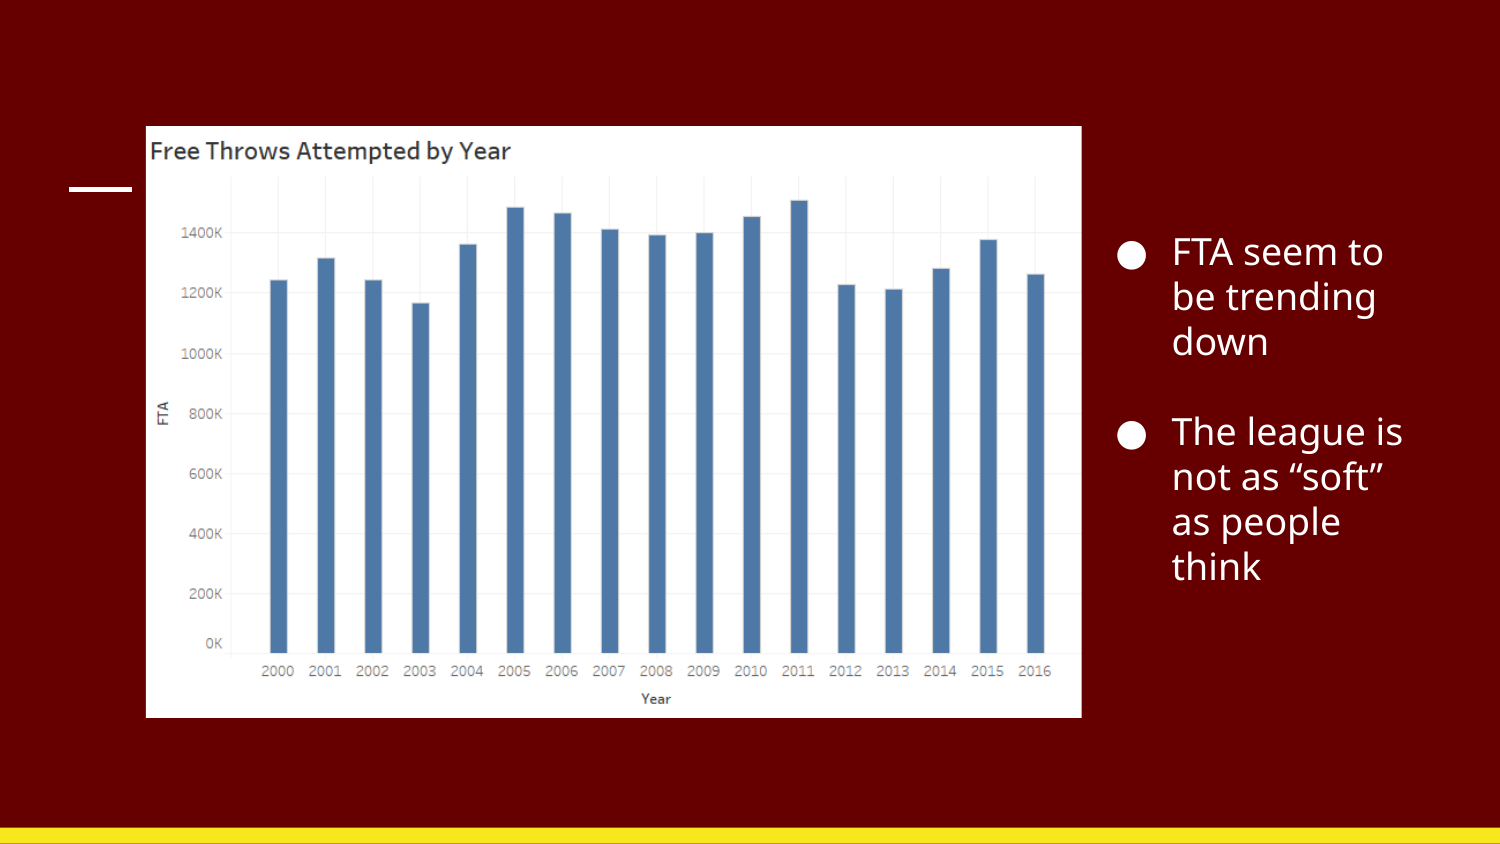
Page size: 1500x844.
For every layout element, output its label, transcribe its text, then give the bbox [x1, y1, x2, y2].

picture [145, 125, 1082, 718]
text_box FTA seem to be trending down The league is not as “soft” as people think [1086, 213, 1440, 633]
